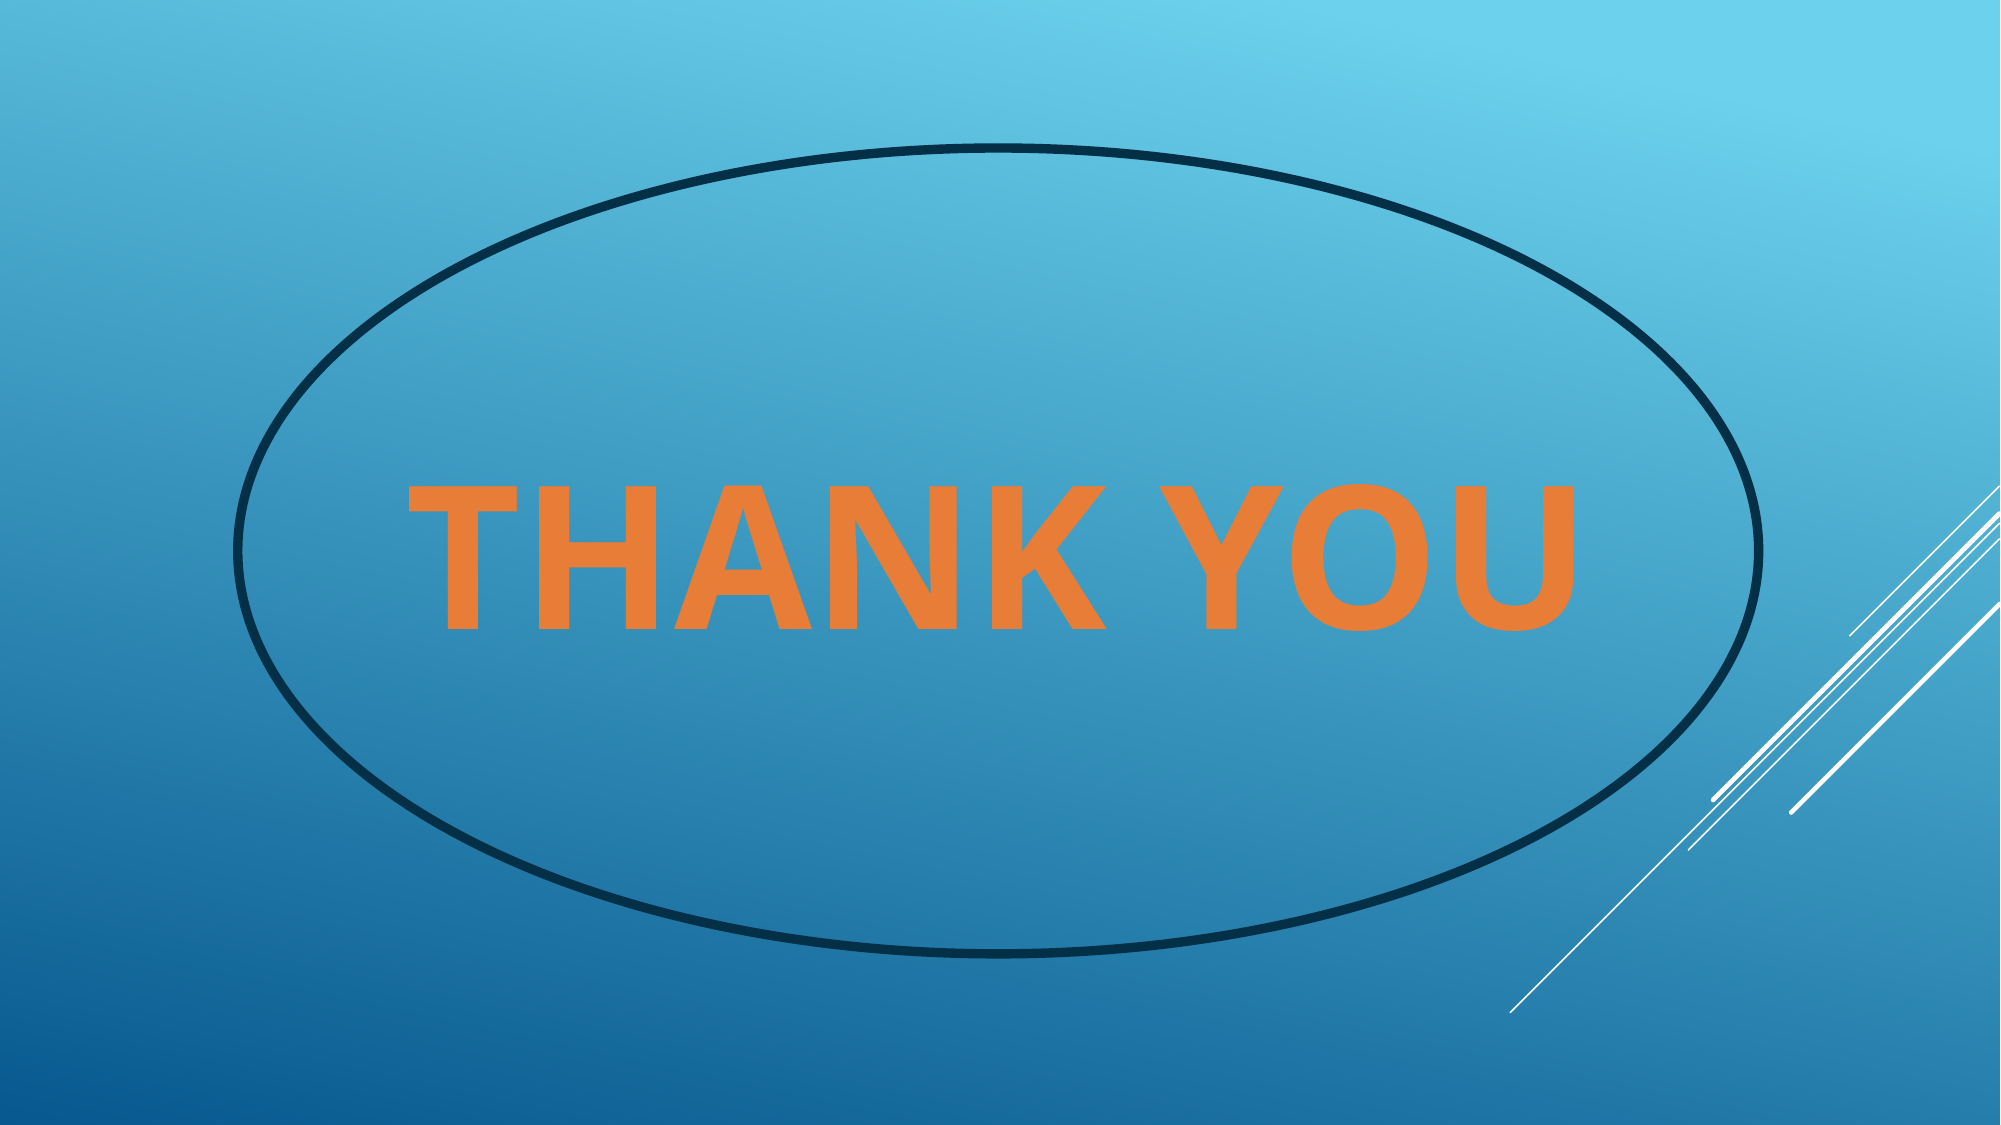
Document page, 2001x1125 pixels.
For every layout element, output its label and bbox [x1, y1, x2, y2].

text_box [1322, 339, 1915, 918]
text_box [236, 146, 1760, 956]
